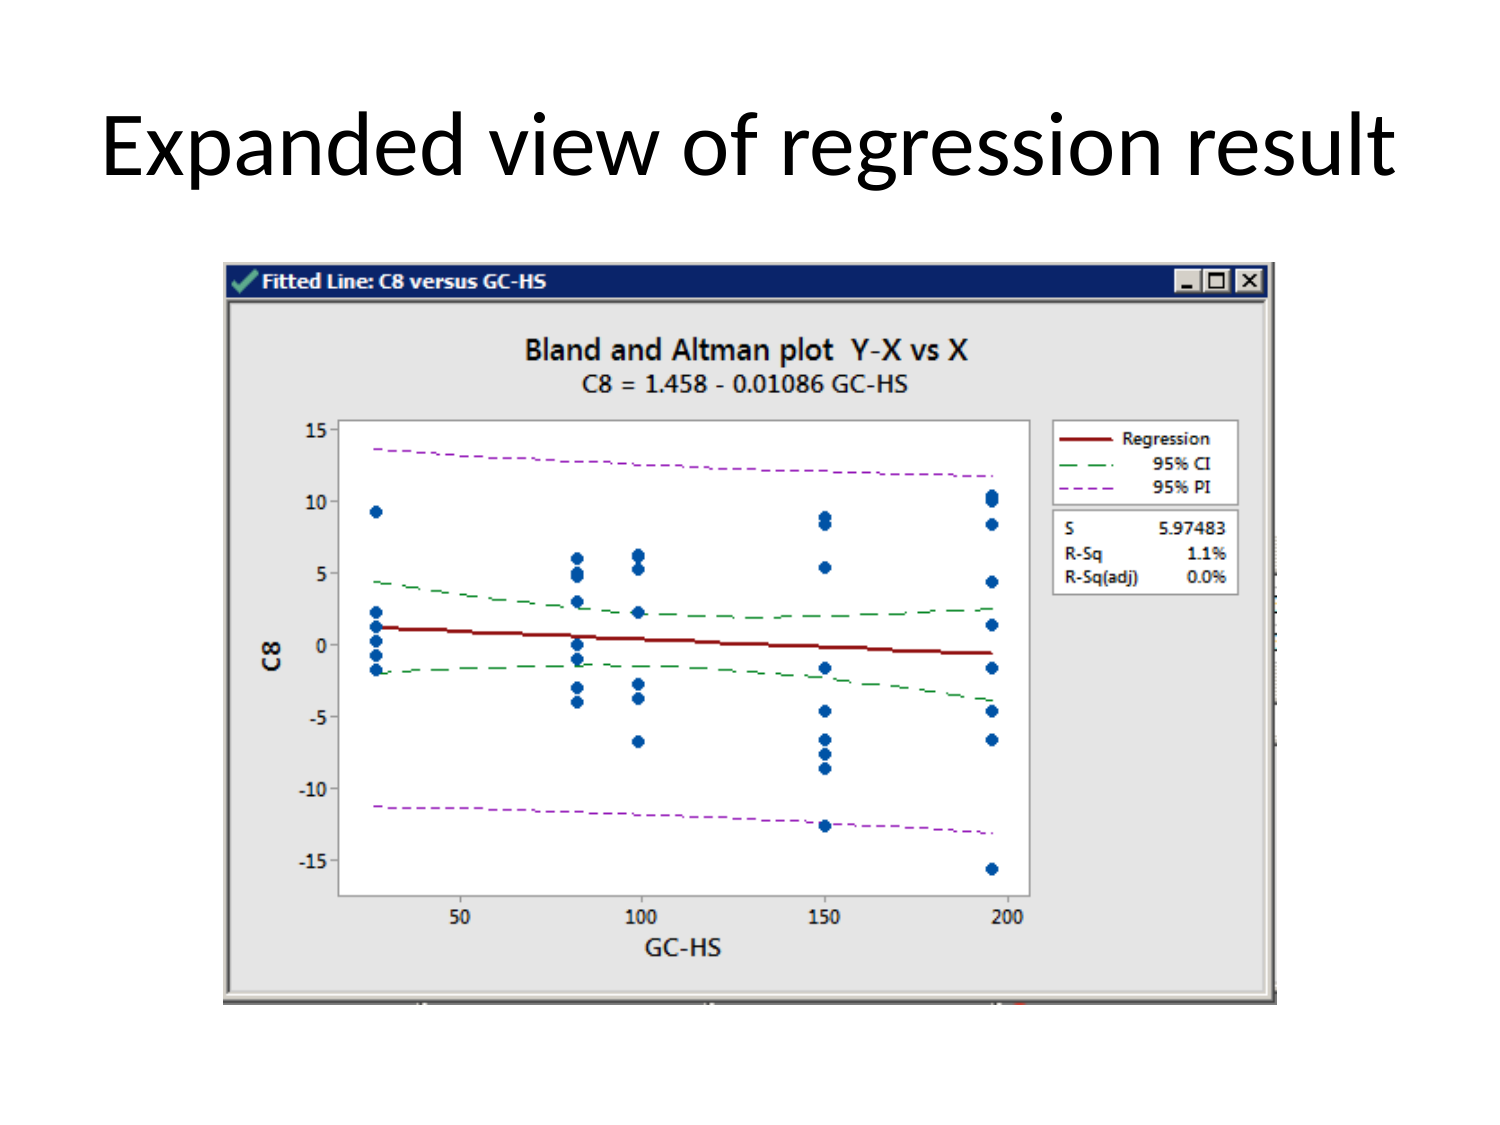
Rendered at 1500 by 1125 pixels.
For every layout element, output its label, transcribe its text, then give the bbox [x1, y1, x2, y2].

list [74, 262, 1426, 1006]
title Expanded view of regression result [75, 45, 1425, 233]
